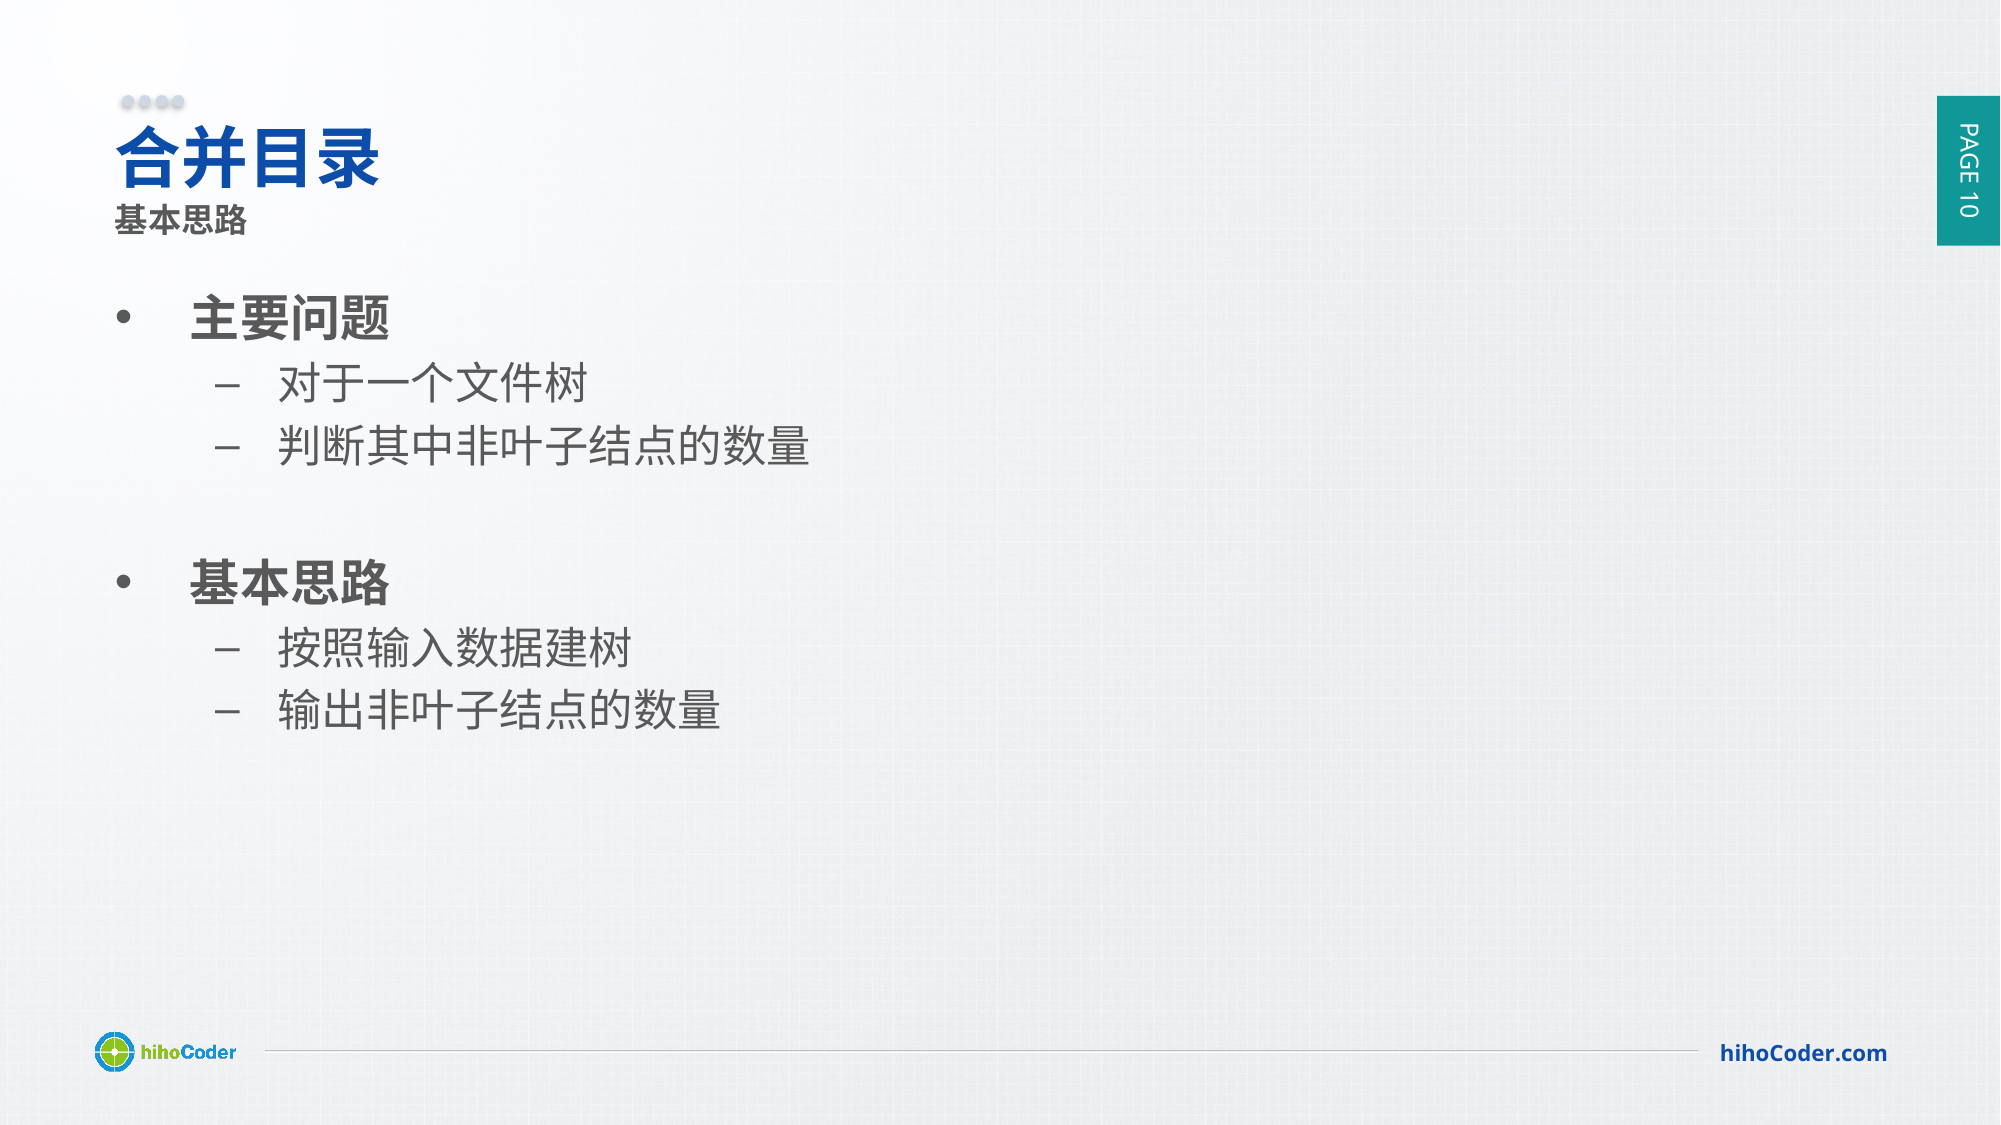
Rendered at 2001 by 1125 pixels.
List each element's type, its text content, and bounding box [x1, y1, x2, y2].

list 主要问题 对于一个文件树 判断其中非叶子结点的数量 基本思路 按照输入数据建树 输出非叶子结点的数量 [99, 279, 1900, 963]
picture [0, 0, 2000, 1125]
list 基本思路 [99, 191, 1200, 263]
title 合并目录 [99, 62, 1900, 250]
